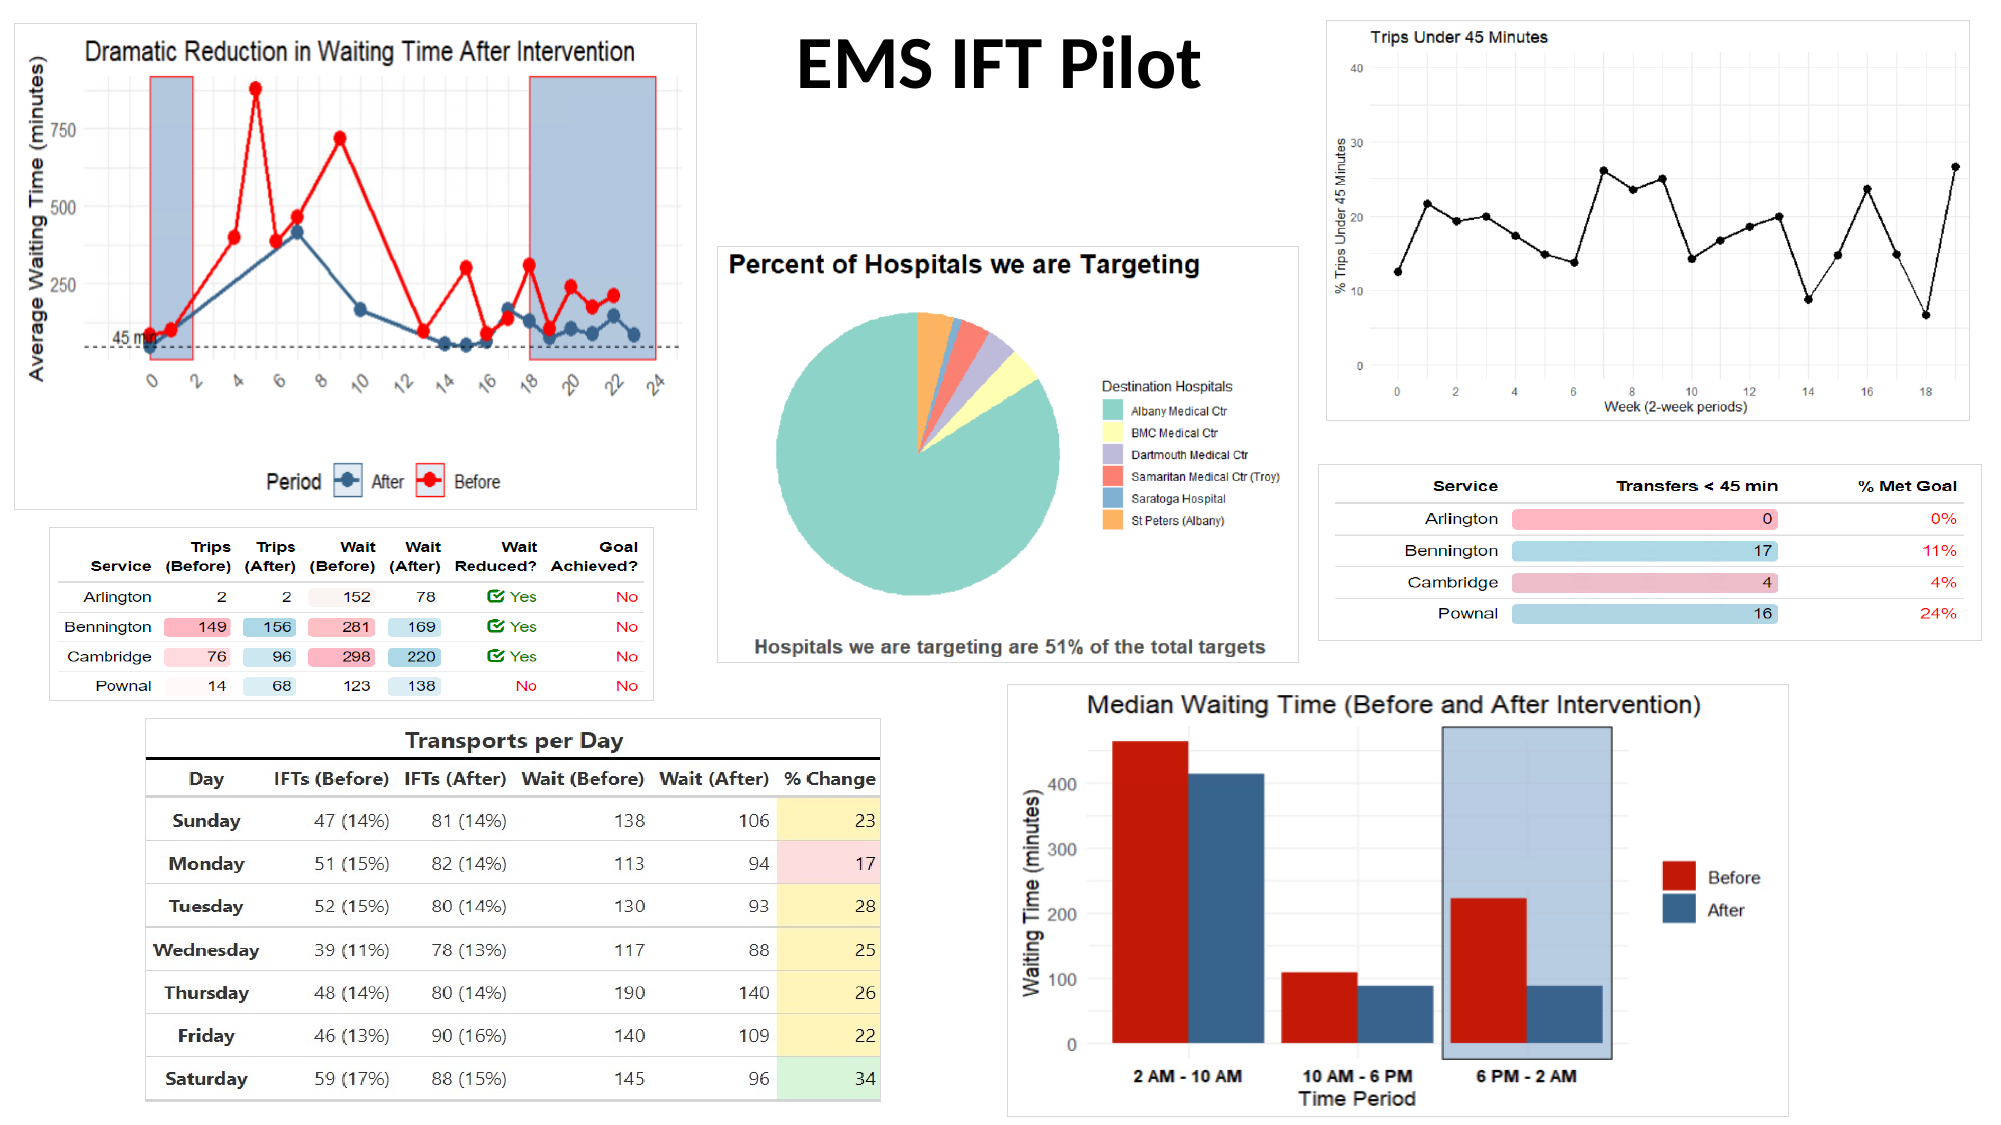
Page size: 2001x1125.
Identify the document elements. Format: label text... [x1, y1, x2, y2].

picture [717, 246, 1299, 663]
picture [145, 718, 881, 1102]
picture [1007, 684, 1789, 1117]
picture [1326, 20, 1970, 421]
picture [49, 527, 654, 701]
text_box EMS IFT Pilot [781, 6, 1219, 112]
picture [14, 23, 697, 510]
picture [1318, 464, 1982, 641]
